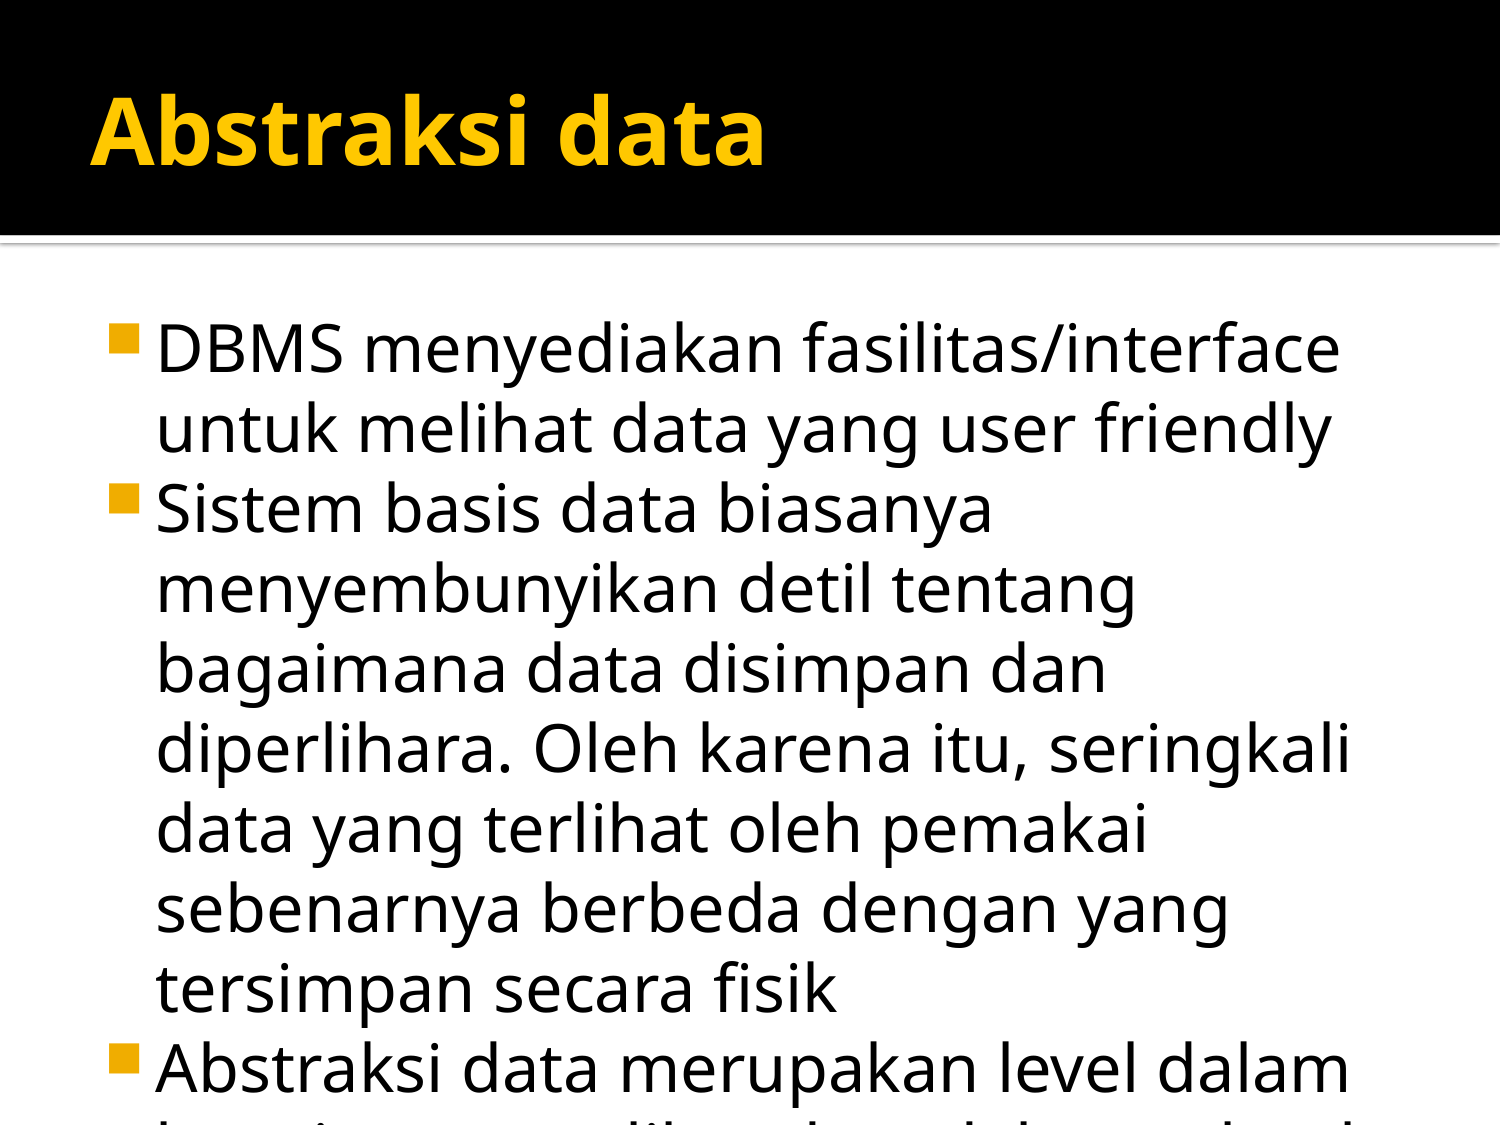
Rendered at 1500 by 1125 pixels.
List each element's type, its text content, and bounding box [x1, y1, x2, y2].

title Abstraksi data [75, 25, 1425, 231]
list DBMS menyediakan fasilitas/interface untuk melihat data yang user friendly Sistem basis data biasanya menyembunyikan detil tentang bagaimana data disimpan dan diperlihara. Oleh karena itu, seringkali data yang terlihat oleh pemakai sebenarnya berbeda dengan yang tersimpan secara fisik Abstraksi data merupakan level dalam bagaimana melihat data dalam sebuah sistem basis data [75, 291, 1425, 1050]
